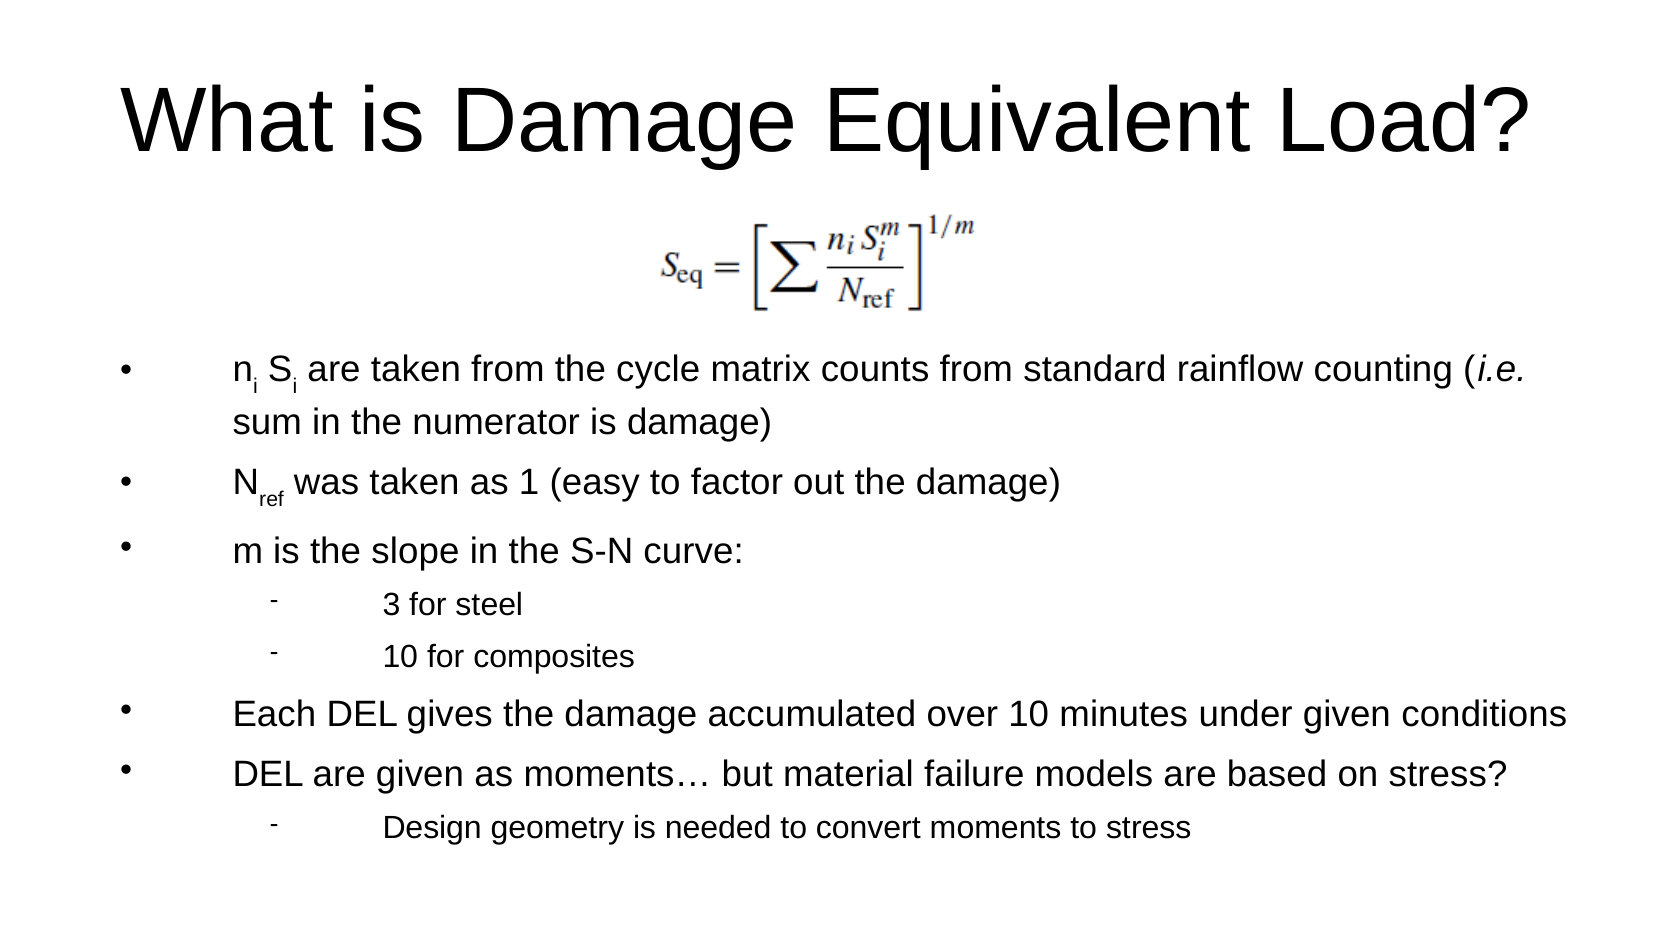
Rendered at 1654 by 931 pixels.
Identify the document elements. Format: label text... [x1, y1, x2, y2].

text_box What is Damage Equivalent Load? [82, 37, 1571, 193]
text_box ni Si are taken from the cycle matrix counts from standard rainflow counting (i.e. sum in the numerator is damage) Nref was taken as 1 (easy to factor out the damage) m is the slope in the S-N curve: 3 for steel 10 for composites Each DEL gives the damage accumulated over 10 minutes under given conditions DEL are given as moments… but material failure models are based on stress? Design geometry is needed to convert moments to stress [82, 344, 1571, 855]
picture [644, 196, 979, 319]
